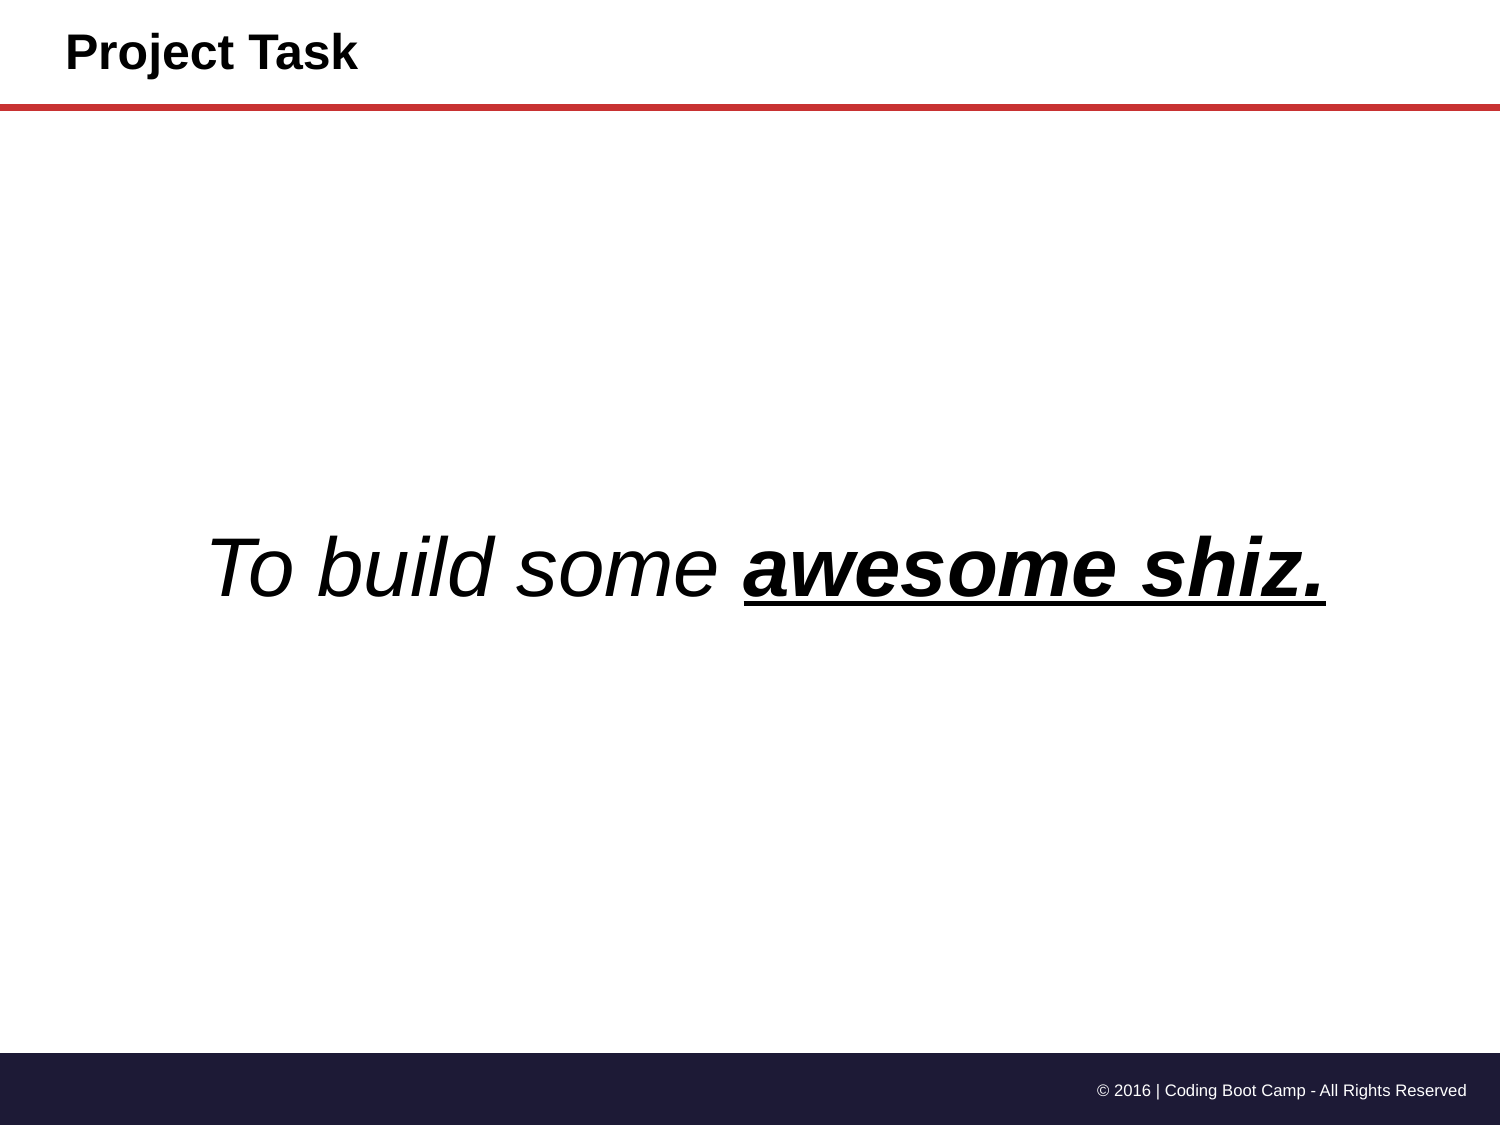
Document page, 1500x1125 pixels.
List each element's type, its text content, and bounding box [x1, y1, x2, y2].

text_box To build some awesome shiz. [81, 505, 1450, 621]
title Project Task [50, 0, 948, 108]
